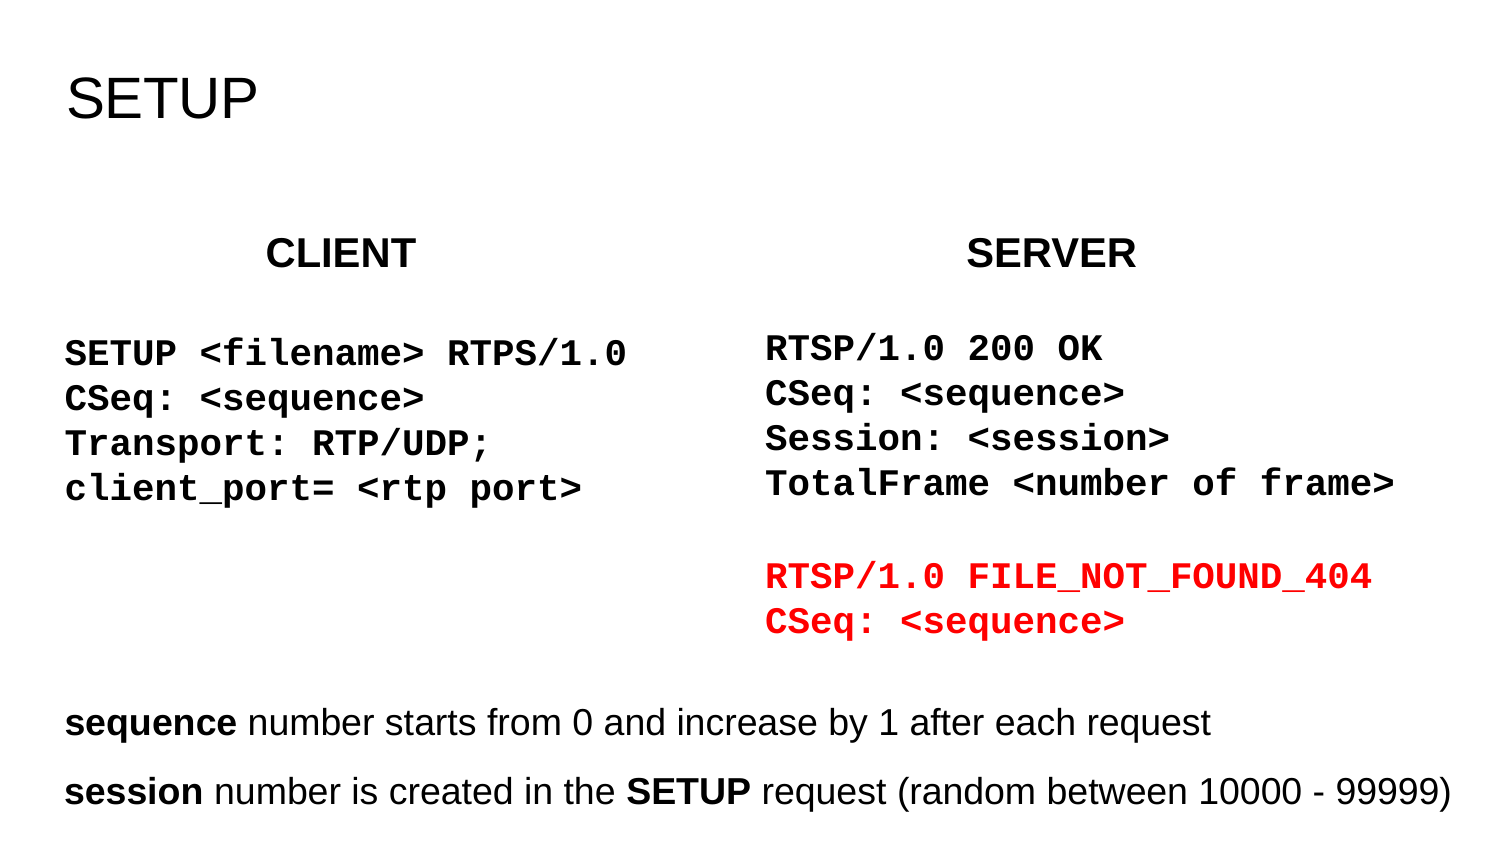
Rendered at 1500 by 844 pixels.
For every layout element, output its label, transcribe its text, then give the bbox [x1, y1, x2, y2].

title sequence number starts from 0 and increase by 1 after each request [49, 682, 1246, 751]
title CLIENT [238, 212, 444, 290]
title SERVER [949, 212, 1155, 290]
text_box SETUP <filename> RTPS/1.0 CSeq: <sequence> Transport: RTP/UDP; client_port= <rtp port> [49, 313, 695, 536]
title SETUP [49, 48, 277, 143]
text_box RTSP/1.0 FILE_NOT_FOUND_404 CSeq: <sequence> [750, 535, 1424, 660]
text_box RTSP/1.0 200 OK CSeq: <sequence> Session: <session> TotalFrame <number of frame> [750, 307, 1424, 535]
title session number is created in the SETUP request (random between 10000 - 99999) [49, 751, 1482, 829]
